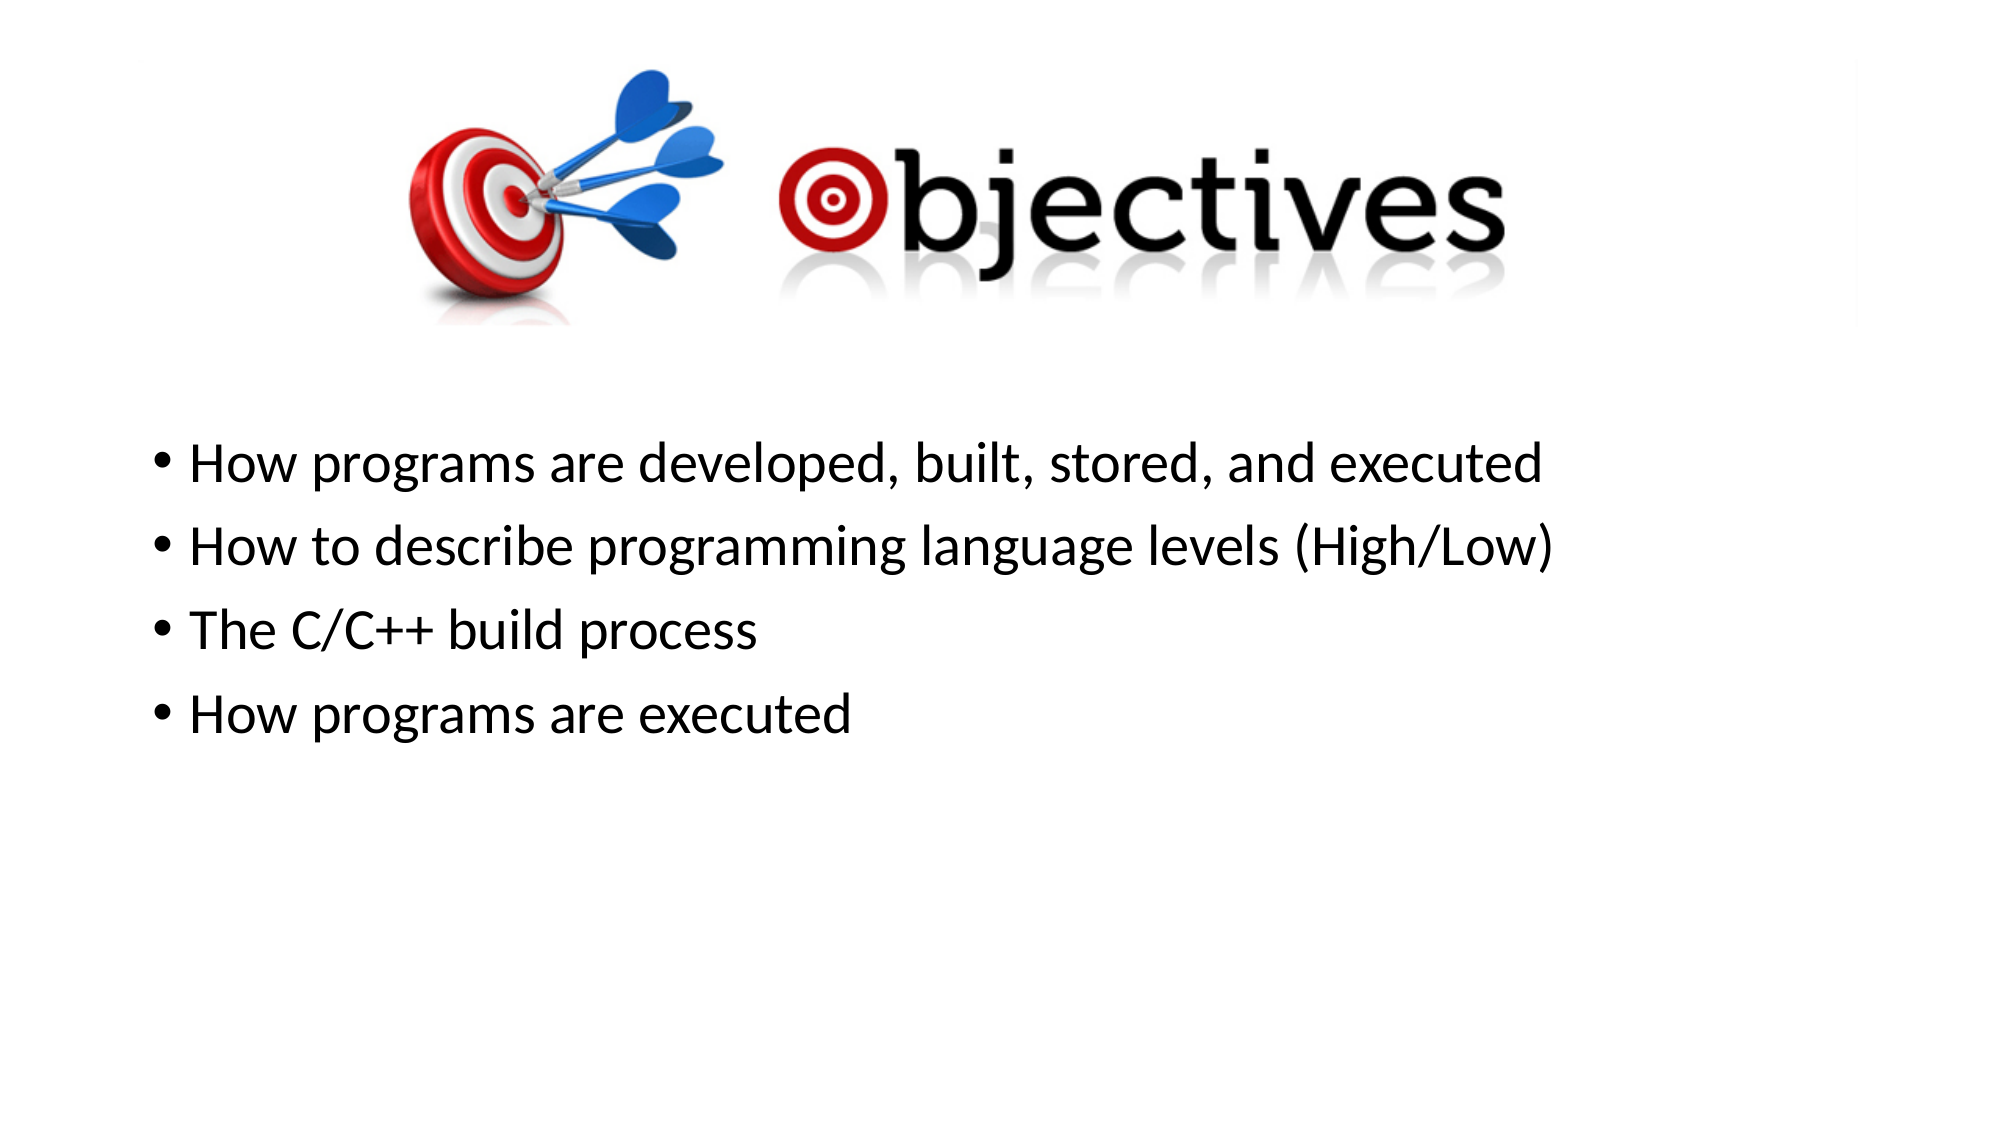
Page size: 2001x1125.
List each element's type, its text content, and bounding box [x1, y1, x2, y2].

list How programs are developed, built, stored, and executed How to describe programming language levels (High/Low) The C/C++ build process How programs are executed [137, 424, 1863, 1014]
picture [137, 59, 1858, 327]
